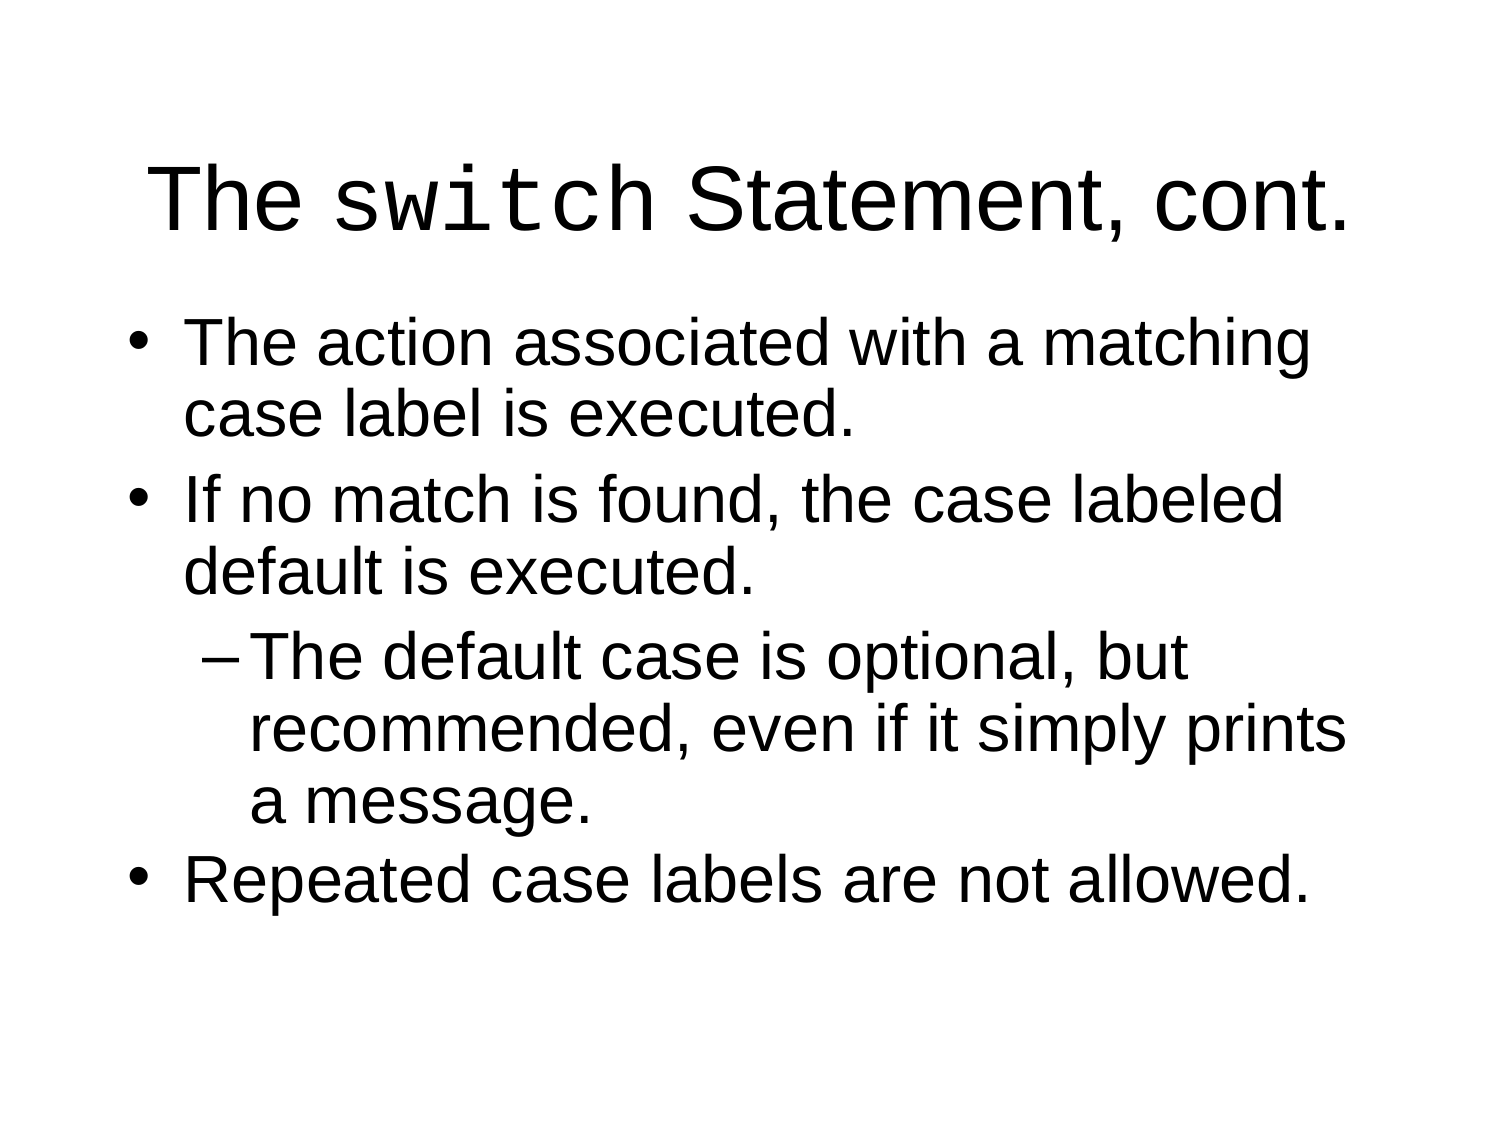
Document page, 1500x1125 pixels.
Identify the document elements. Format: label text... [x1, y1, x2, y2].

list The action associated with a matching case label is executed. If no match is found, the case labeled default is executed. The default case is optional, but recommended, even if it simply prints a message. Repeated case labels are not allowed. [112, 299, 1388, 953]
title The switch Statement, cont. [112, 92, 1388, 296]
